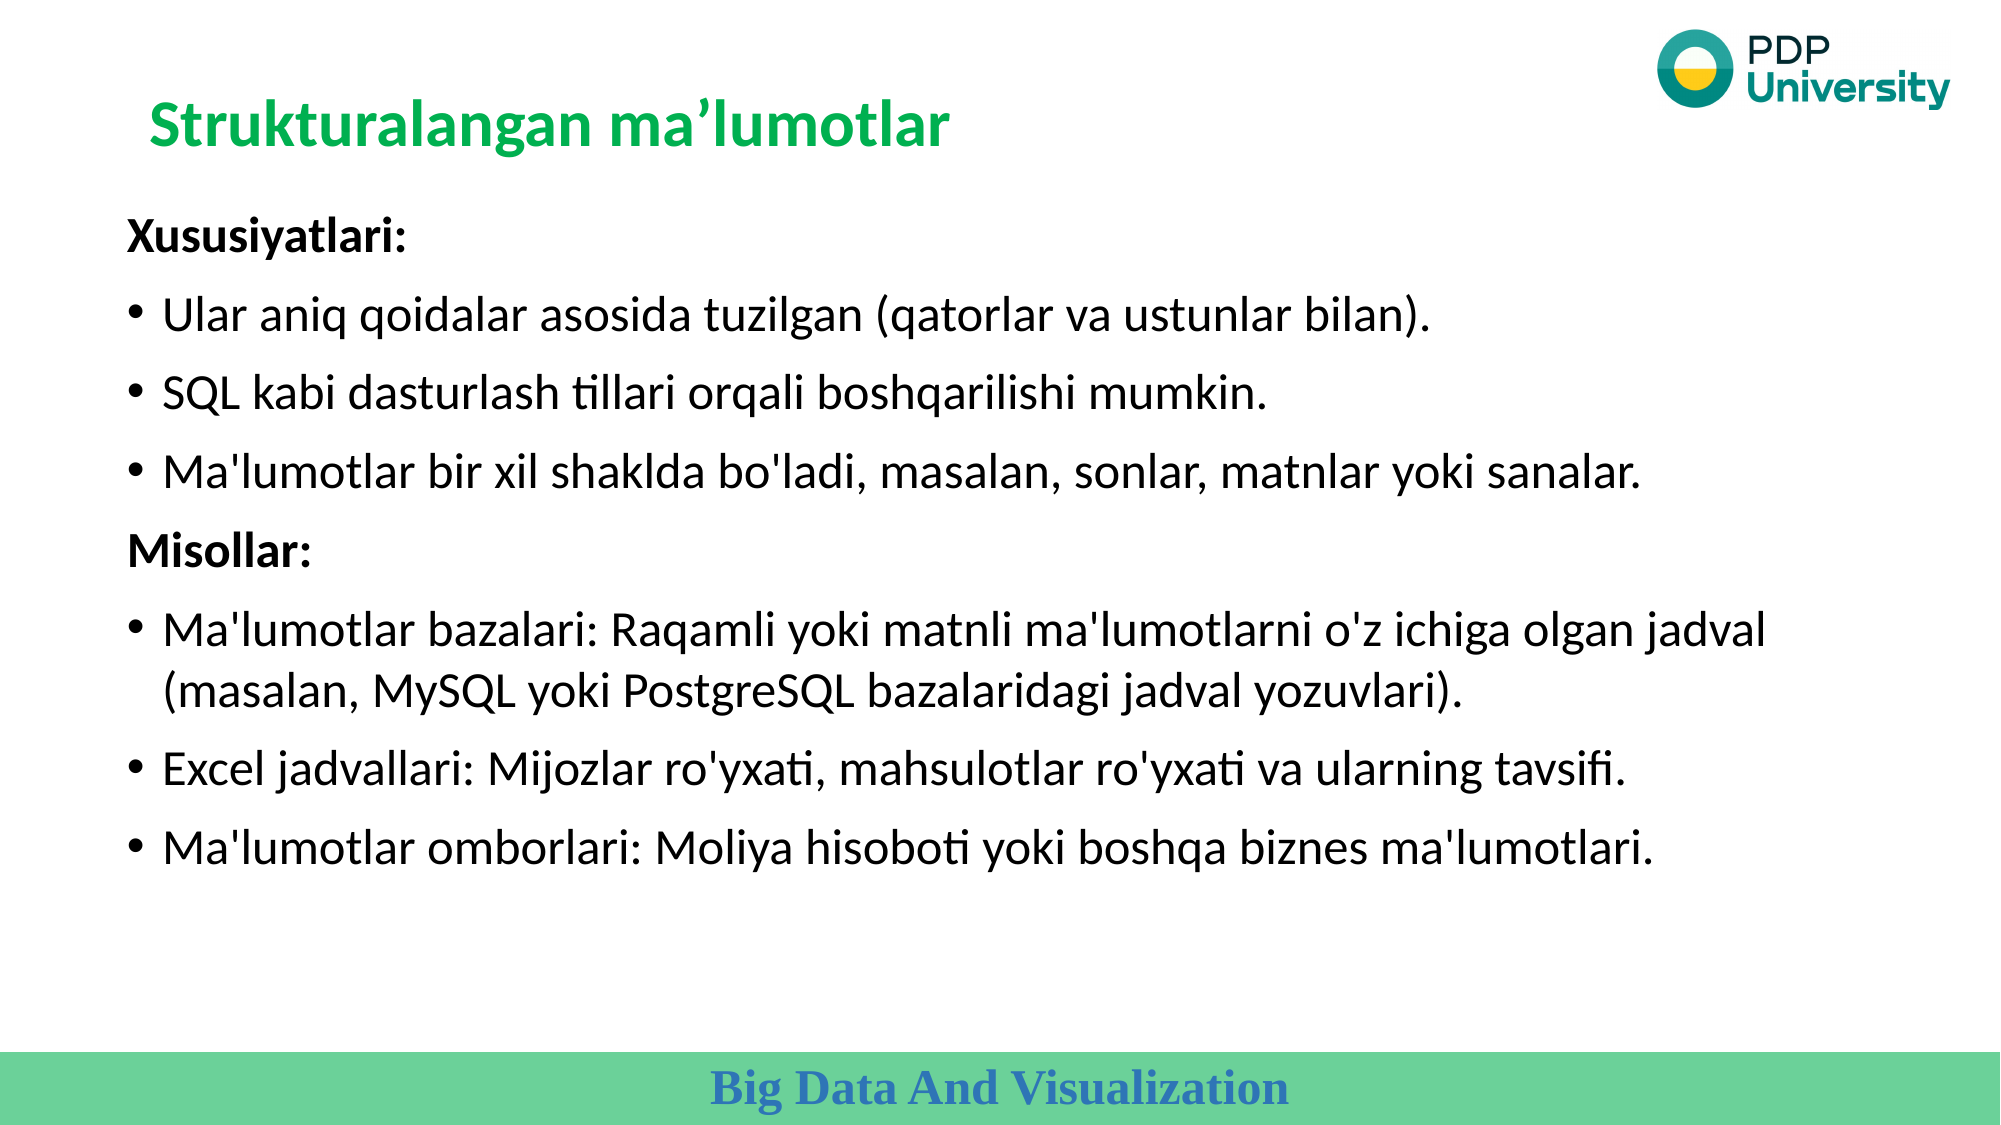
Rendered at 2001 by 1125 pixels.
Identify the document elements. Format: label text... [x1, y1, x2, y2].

picture [1657, 29, 1951, 110]
text_box Big Data And Visualization [0, 1052, 2000, 1125]
text_box Xususiyatlari: Ular aniq qoidalar asosida tuzilgan (qatorlar va ustunlar bilan). SQL kabi dasturlash tillari orqali boshqarilishi mumkin. Ma'lumotlar bir xil shaklda bo'ladi, masalan, sonlar, matnlar yoki sanalar. Misollar: Ma'lumotlar bazalari: Raqamli yoki matnli ma'lumotlarni o'z ichiga olgan jadval (masalan, MySQL yoki PostgreSQL bazalaridagi jadval yozuvlari). Excel jadvallari: Mijozlar ro'yxati, mahsulotlar ro'yxati va ularning tavsifi. Ma'lumotlar omborlari: Moliya hisoboti yoki boshqa biznes ma'lumotlari. [112, 194, 1818, 895]
text_box Strukturalangan ma’lumotlar [134, 72, 1135, 167]
